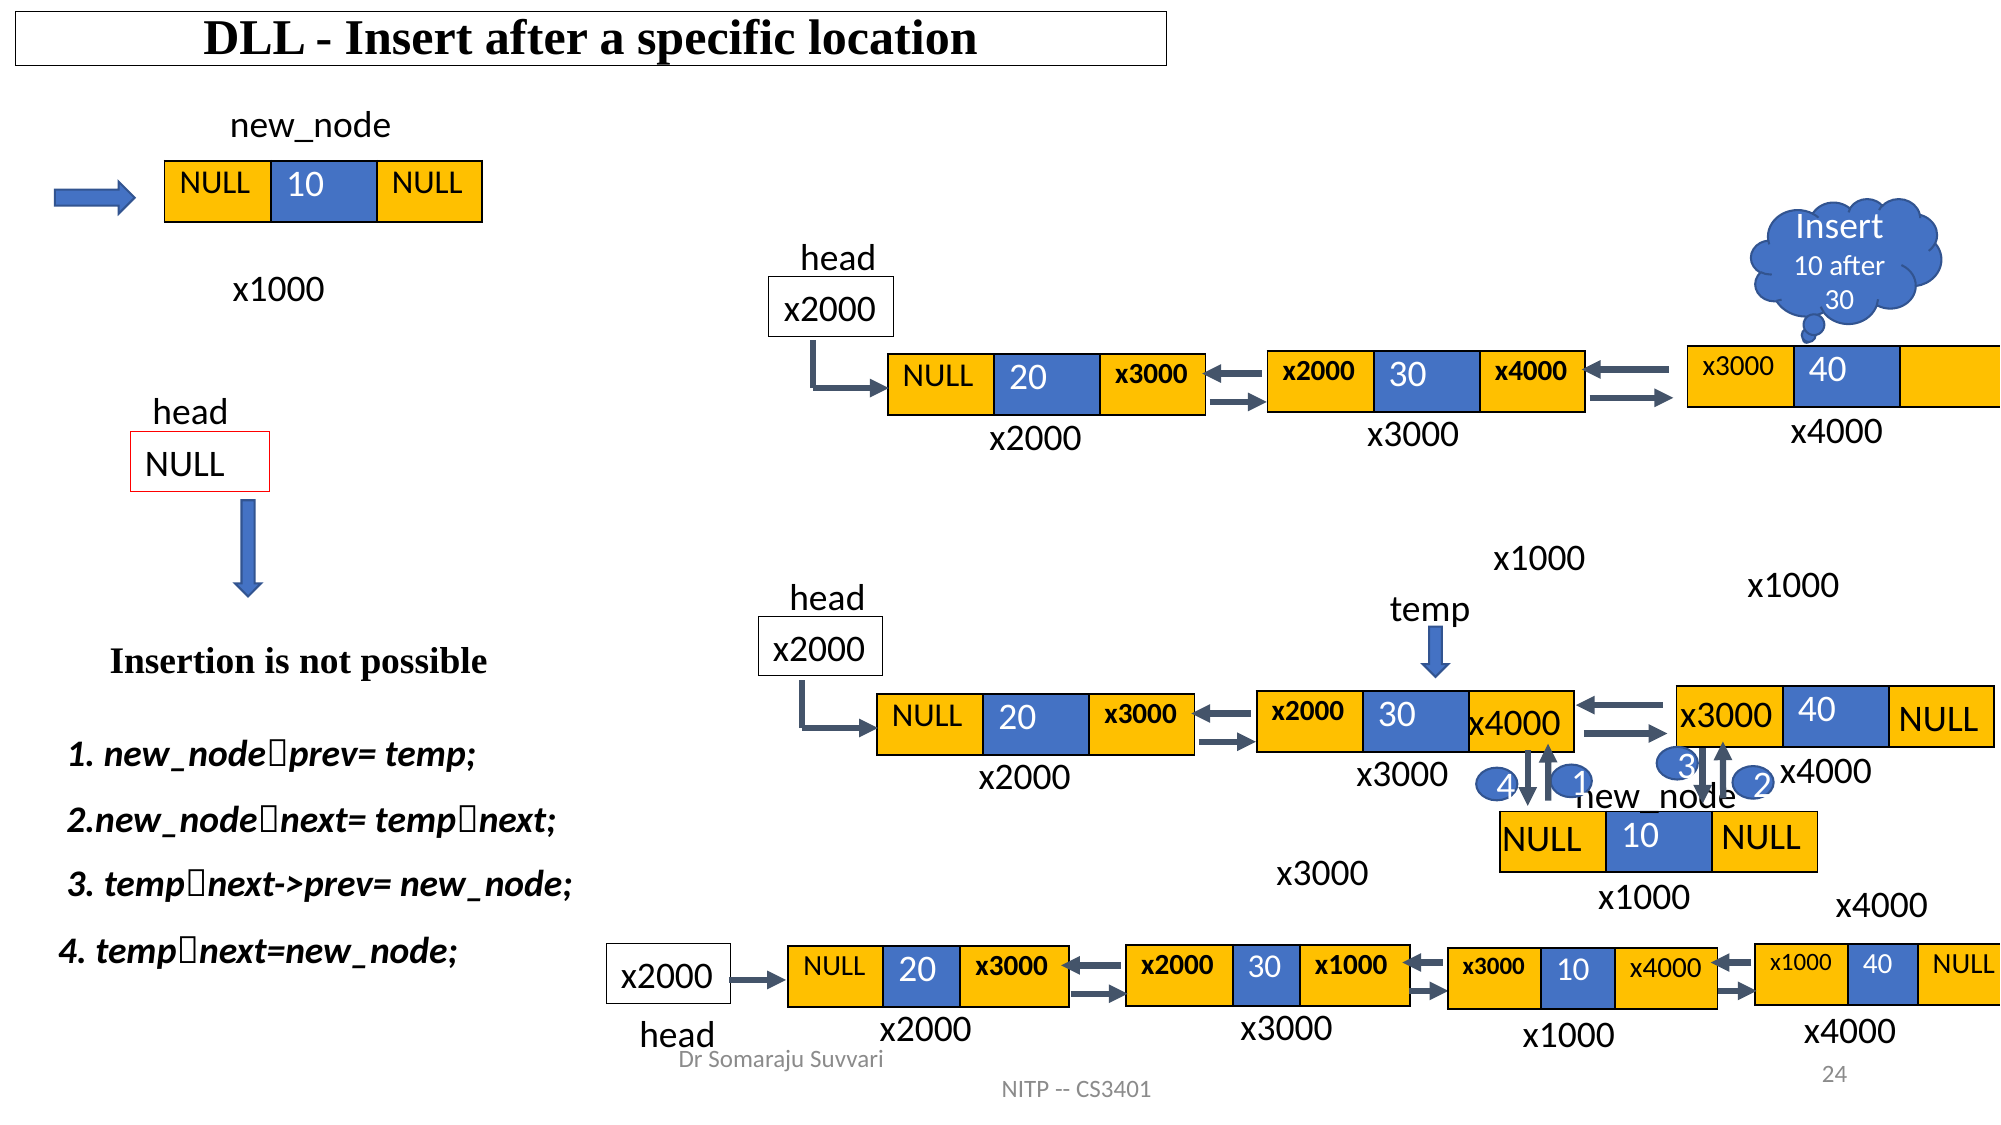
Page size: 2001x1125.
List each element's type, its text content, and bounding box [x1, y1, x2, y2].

text_box x3000 [1341, 741, 1476, 802]
text_box x4000 [1775, 398, 1911, 459]
text_box temp [1374, 576, 1494, 637]
text_box x1000 [1507, 1010, 1643, 1042]
text_box new_node [214, 92, 432, 153]
text_box Insertion is not possible [94, 629, 509, 689]
slide_number 24 [1412, 1042, 1863, 1103]
table_header x3000 [1449, 949, 1540, 1008]
text_box 1. new_nodeprev= temp; [51, 721, 521, 782]
table_header 20 [995, 355, 1099, 405]
text_box 3. tempnext->prev= new_node; [51, 851, 637, 911]
table_header 40 [1795, 347, 1899, 398]
text_box [53, 179, 137, 217]
text_box x3000 [1225, 995, 1361, 1056]
table_header x3000 [1090, 695, 1194, 754]
text_box x2000 [963, 745, 1099, 805]
text_box 3 [1655, 745, 1699, 781]
table_header 20 [884, 947, 959, 996]
text_box NULL [1706, 804, 1841, 865]
text_box Insert 10 after 30 [1749, 198, 1943, 344]
text_box new_node [1560, 763, 1765, 823]
text_box head [774, 565, 900, 626]
text_box x4000 [1453, 690, 1588, 751]
text_box x4000 [1820, 872, 1956, 932]
text_box x1000 [1583, 873, 1718, 925]
text_box x2000 [974, 405, 1109, 465]
title DLL - Insert after a specific location [15, 11, 1167, 66]
text_box [1420, 637, 1451, 679]
table_header NULL [789, 947, 882, 1006]
text_box x2000 [606, 943, 731, 1004]
text_box [232, 499, 264, 598]
text_box 4. tempnext=new_node; [43, 918, 509, 979]
table_header 30 [1234, 946, 1299, 995]
text_box 4 [1475, 766, 1519, 802]
text_box head [624, 1002, 750, 1063]
table_header x2000 [1127, 946, 1232, 1005]
text_box NULL [1883, 686, 2000, 747]
table_header x1000 [1756, 945, 1847, 1004]
table_header [1713, 865, 1817, 871]
text_box x3000 [1261, 840, 1397, 901]
text_box x2000 [768, 276, 894, 337]
text_box x1000 [1732, 553, 1867, 613]
text_box NULL [130, 431, 270, 492]
text_box 2 [1731, 765, 1775, 800]
text_box head [137, 379, 277, 439]
footer Dr Somaraju Suvvari NITP -- CS3401 [662, 1042, 1338, 1103]
table_header 20 [984, 695, 1088, 745]
text_box x4000 [1765, 738, 1900, 799]
text_box head [785, 226, 910, 286]
table_header NULL [889, 355, 993, 414]
text_box 1 [1552, 763, 1593, 799]
table_header [1901, 347, 2000, 406]
table_header NULL [1919, 945, 2000, 1004]
table_header 30 [1364, 692, 1453, 741]
table_header x2000 [1258, 692, 1362, 751]
table_header 10 [1542, 949, 1614, 1008]
table_header x2000 [1268, 352, 1373, 411]
table_header 40 [1800, 687, 1883, 738]
table_header 10 [1607, 823, 1711, 871]
table_header x3000 [1688, 347, 1793, 406]
table_header x4000 [1481, 352, 1584, 411]
text_box x1000 [1478, 525, 1613, 586]
text_box x2000 [864, 996, 1000, 1042]
text_box x3000 [1352, 401, 1487, 462]
table_header x1000 [1301, 946, 1409, 1005]
table_header x3000 [961, 947, 1068, 1006]
table_header x4000 [1616, 949, 1717, 1008]
table_header NULL [878, 695, 982, 754]
table_header x3000 [1101, 355, 1205, 414]
text_box x1000 [217, 257, 352, 317]
table_header [1501, 867, 1605, 871]
table_header NULL [378, 162, 481, 221]
text_box 2.new_nodenext= tempnext; [51, 787, 637, 848]
table_header 40 [1849, 945, 1917, 998]
text_box x3000 [1665, 682, 1800, 743]
table_header 30 [1375, 352, 1479, 401]
table_header 10 [272, 162, 376, 221]
text_box NULL [1487, 806, 1622, 867]
text_box x2000 [758, 616, 883, 676]
table_header NULL [165, 162, 270, 221]
text_box x4000 [1789, 998, 1924, 1059]
